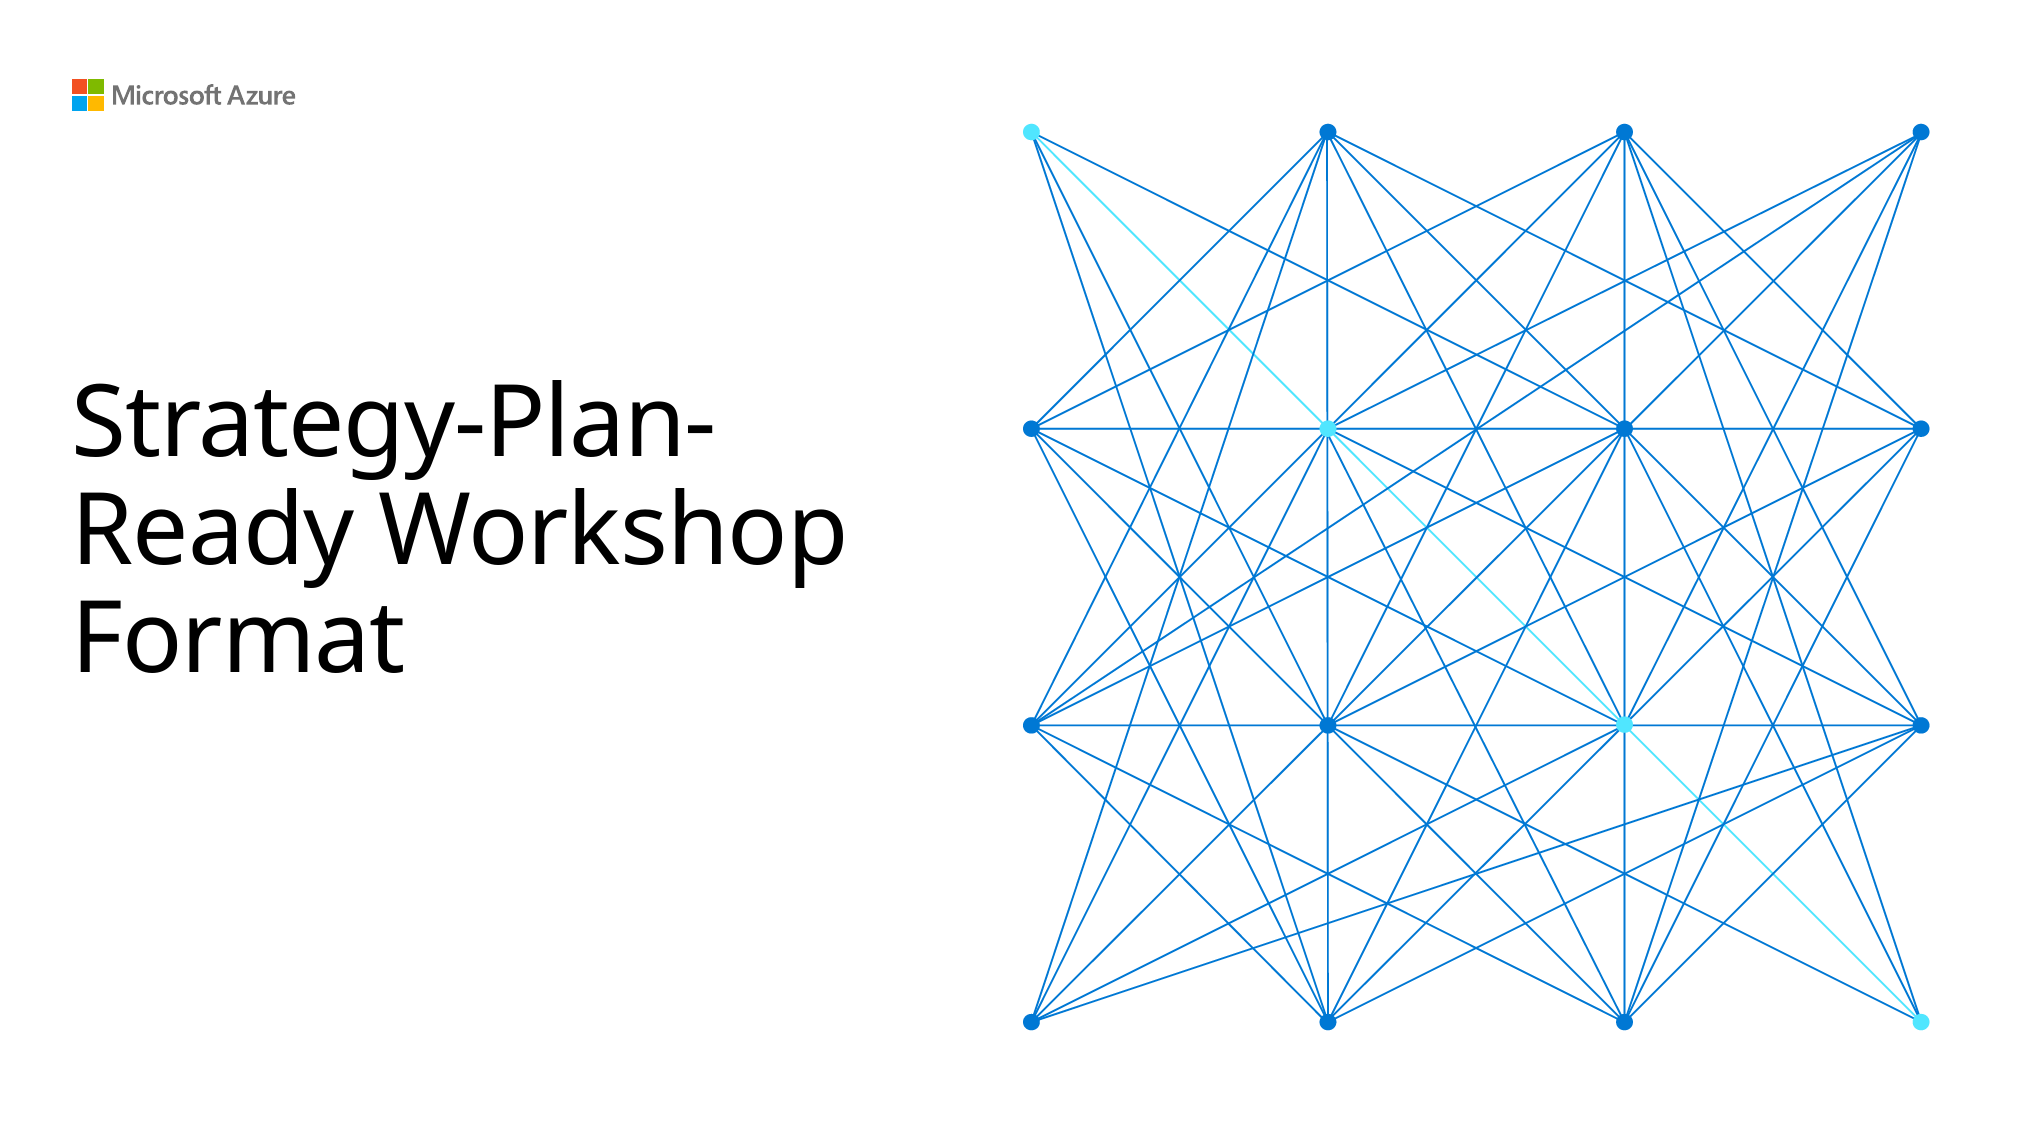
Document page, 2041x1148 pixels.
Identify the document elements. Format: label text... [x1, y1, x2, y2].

title Strategy-Plan-Ready Workshop Format [71, 423, 981, 724]
picture [980, 0, 1980, 1148]
